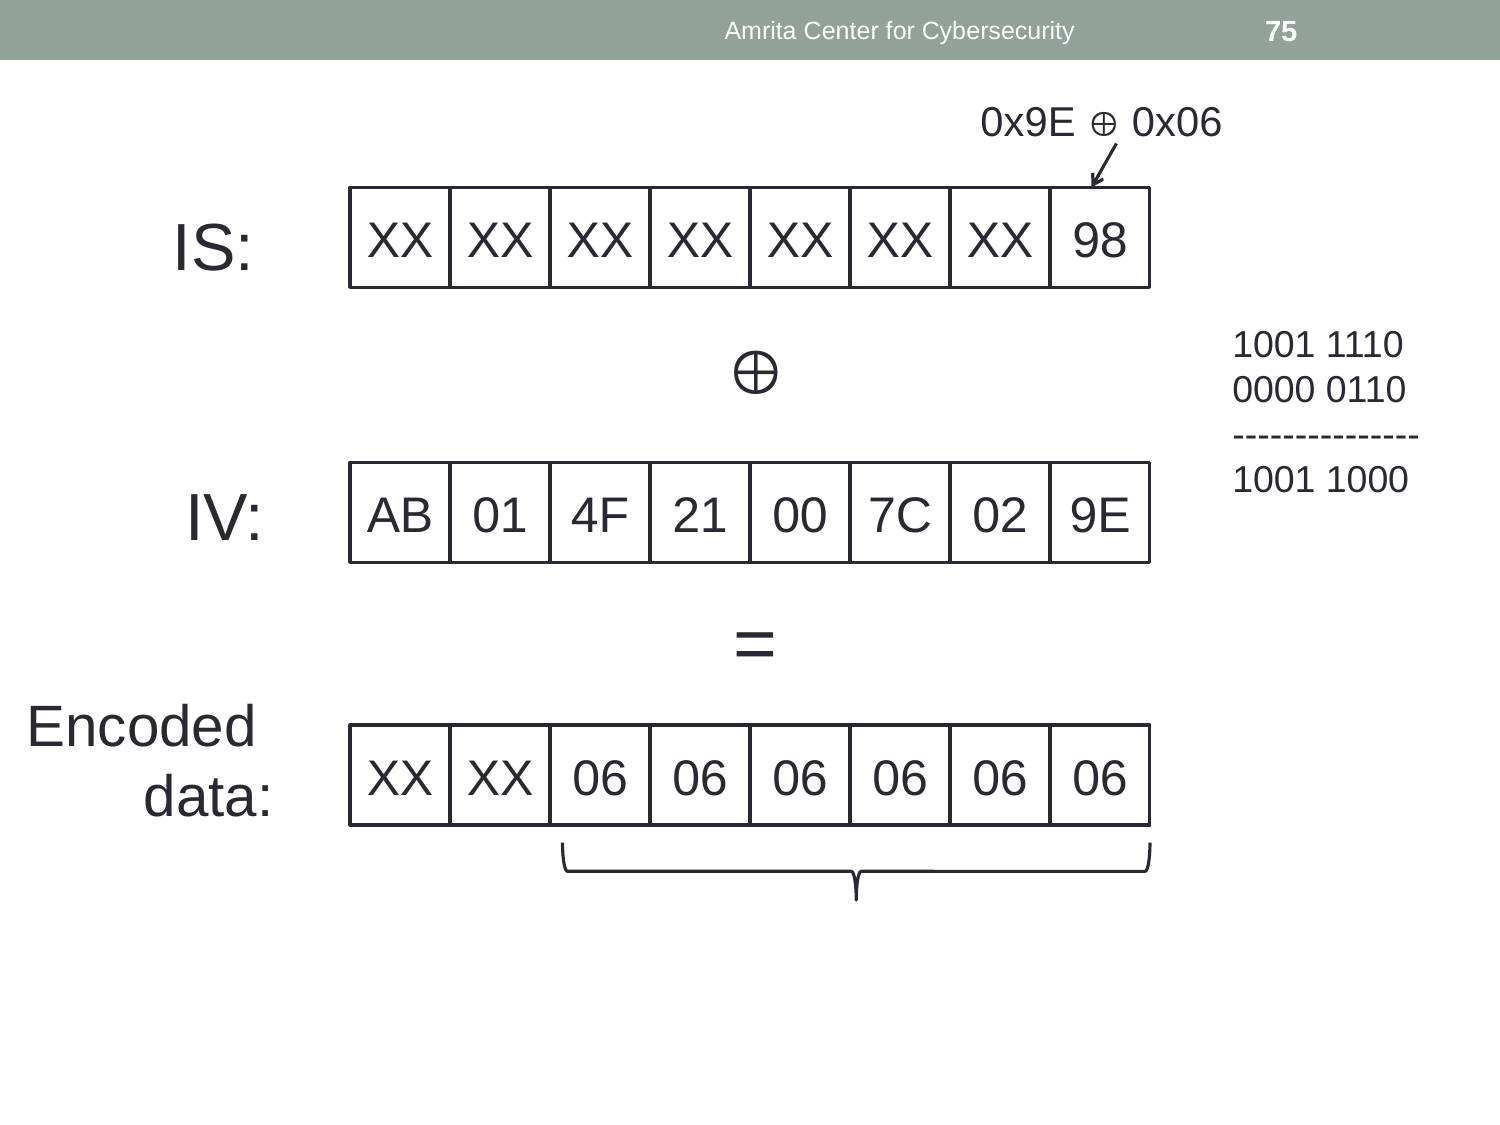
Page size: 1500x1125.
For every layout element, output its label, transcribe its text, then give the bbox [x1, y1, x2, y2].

text_box  [711, 312, 801, 418]
text_box XX [549, 187, 649, 288]
text_box AB [349, 462, 449, 563]
text_box 7C [849, 462, 949, 563]
text_box 06 [749, 724, 849, 826]
text_box XX [649, 187, 749, 288]
text_box 06 [1049, 724, 1151, 826]
text_box XX [349, 724, 449, 826]
text_box XX [449, 724, 549, 826]
footer Amrita Center for Cybersecurity [562, 3, 1238, 57]
text_box Encoded data: [11, 680, 289, 836]
text_box 02 [949, 462, 1049, 563]
text_box 98 [1049, 187, 1151, 288]
text_box IS: [157, 196, 269, 291]
text_box 4F [549, 462, 649, 563]
text_box = [719, 587, 793, 693]
text_box 06 [549, 724, 649, 826]
text_box XX [749, 187, 849, 288]
text_box 1001 1110 0000 0110 --------------- 1001 1000 [1217, 312, 1435, 508]
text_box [1091, 143, 1117, 188]
text_box 01 [449, 462, 549, 563]
text_box 00 [749, 462, 849, 563]
text_box [561, 842, 1151, 901]
text_box XX [949, 187, 1049, 288]
text_box XX [349, 187, 449, 288]
text_box XX [449, 187, 549, 288]
text_box IV: [170, 466, 279, 562]
text_box XX [849, 187, 949, 288]
text_box 06 [949, 724, 1049, 826]
text_box 06 [649, 724, 749, 826]
slide_number 75 [1250, 3, 1425, 57]
text_box 0x9E  0x06 [965, 87, 1238, 153]
text_box 06 [849, 724, 949, 826]
text_box 21 [649, 462, 749, 563]
text_box 9E [1049, 462, 1151, 563]
